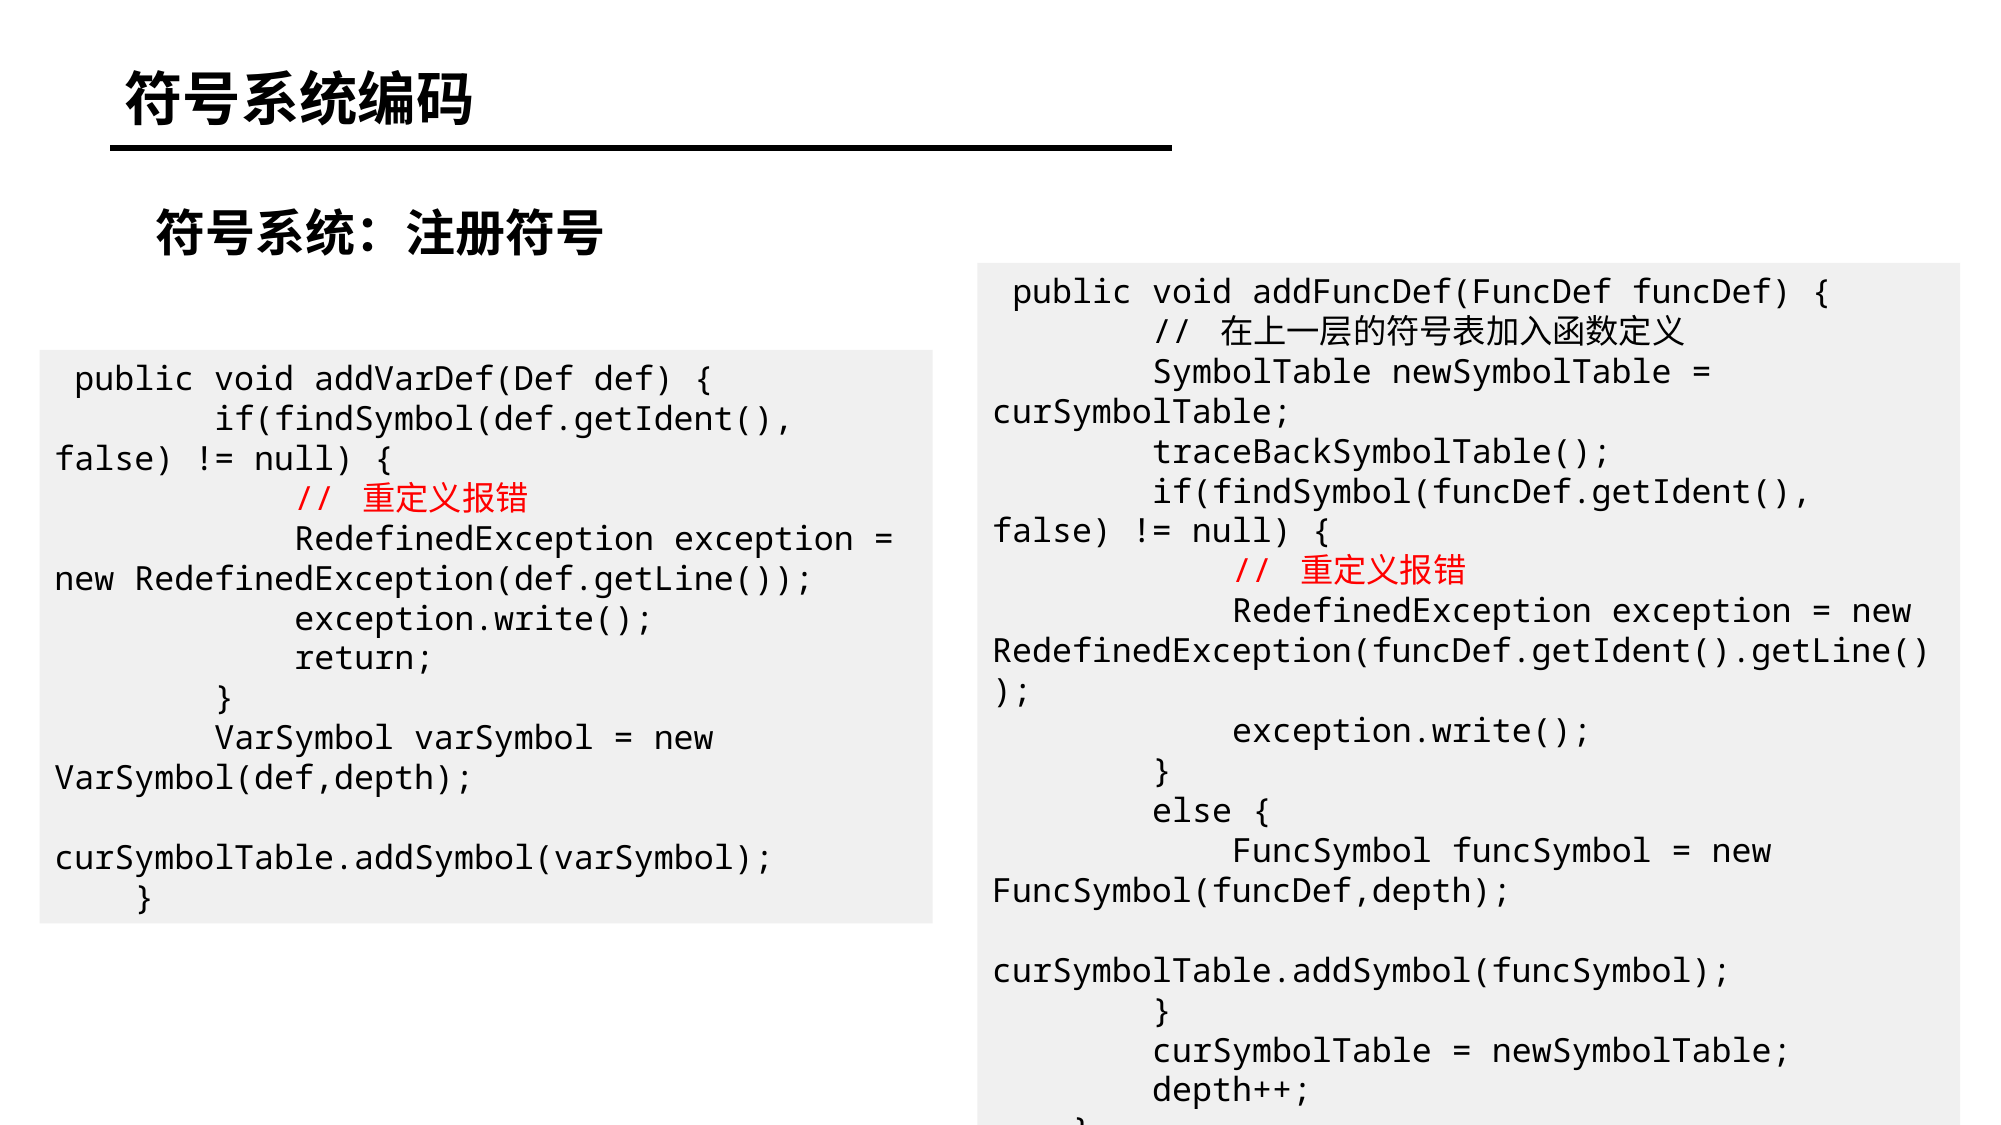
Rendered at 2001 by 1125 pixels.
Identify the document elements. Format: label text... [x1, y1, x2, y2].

text_box 符号系统：注册符号 [140, 200, 767, 286]
text_box 符号系统编码 [109, 63, 1890, 168]
text_box public void addVarDef(Def def) { if(findSymbol(def.getIdent(), false) != null) { // 重定义报错 RedefinedException exception = new RedefinedException(def.getLine()); exception.write(); return; } VarSymbol varSymbol = new VarSymbol(def,depth); curSymbolTable.addSymbol(varSymbol); } [39, 349, 933, 924]
text_box public void addFuncDef(FuncDef funcDef) { // 在上一层的符号表加入函数定义 SymbolTable newSymbolTable = curSymbolTable; traceBackSymbolTable(); if(findSymbol(funcDef.getIdent(), false) != null) { // 重定义报错 RedefinedException exception = new RedefinedException(funcDef.getIdent().getLine()); exception.write(); } else { FuncSymbol funcSymbol = new FuncSymbol(funcDef,depth); curSymbolTable.addSymbol(funcSymbol); } curSymbolTable = newSymbolTable; depth++; } [977, 262, 1961, 1125]
